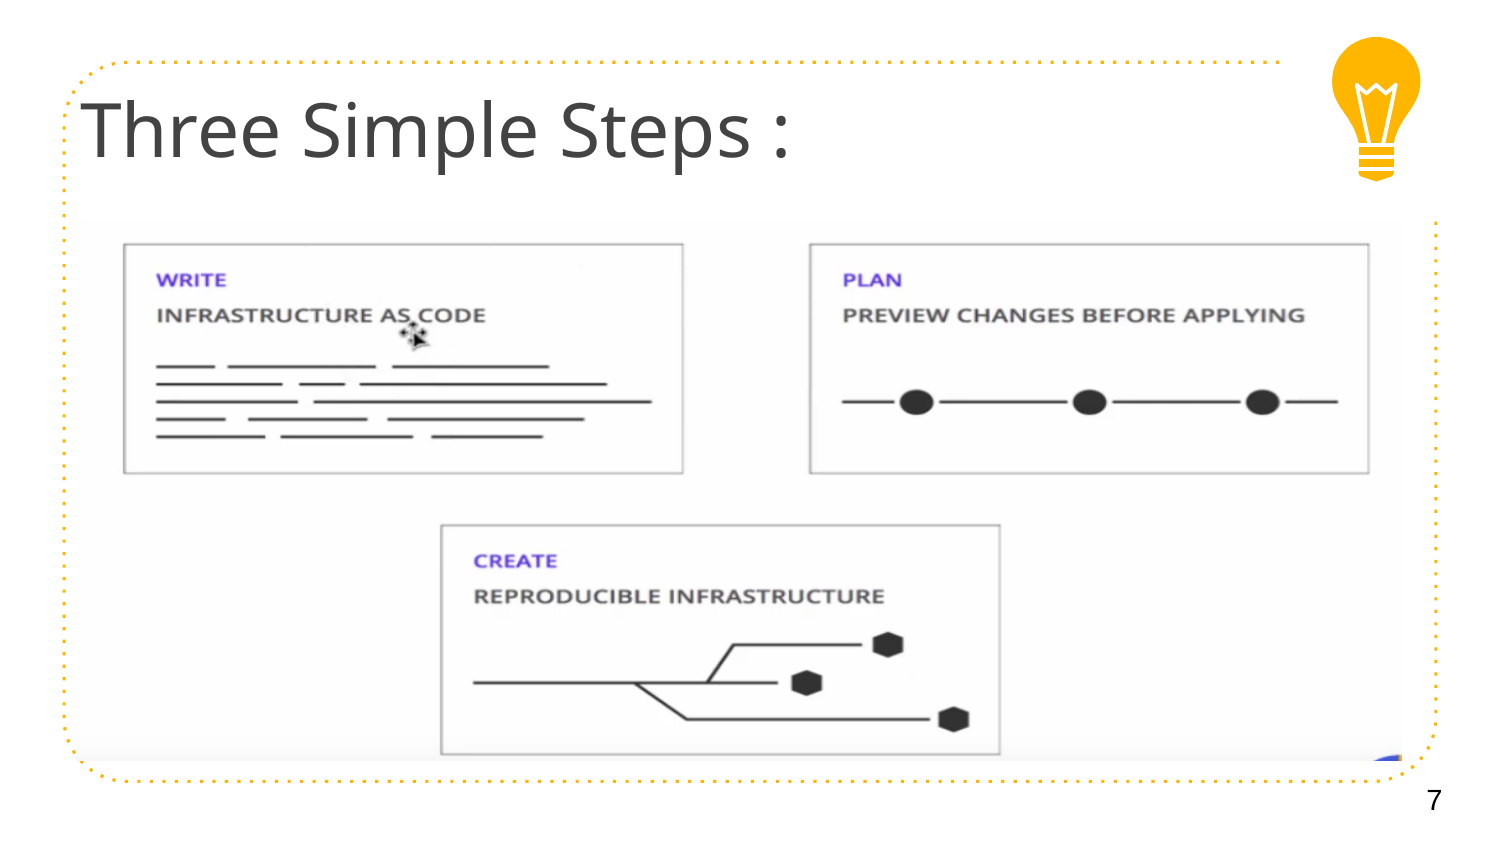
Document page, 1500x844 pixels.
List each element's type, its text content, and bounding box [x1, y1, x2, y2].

picture [76, 220, 1403, 761]
title Three Simple Steps : [64, 67, 1436, 777]
slide_number 7 [1411, 753, 1500, 844]
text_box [1331, 36, 1421, 182]
